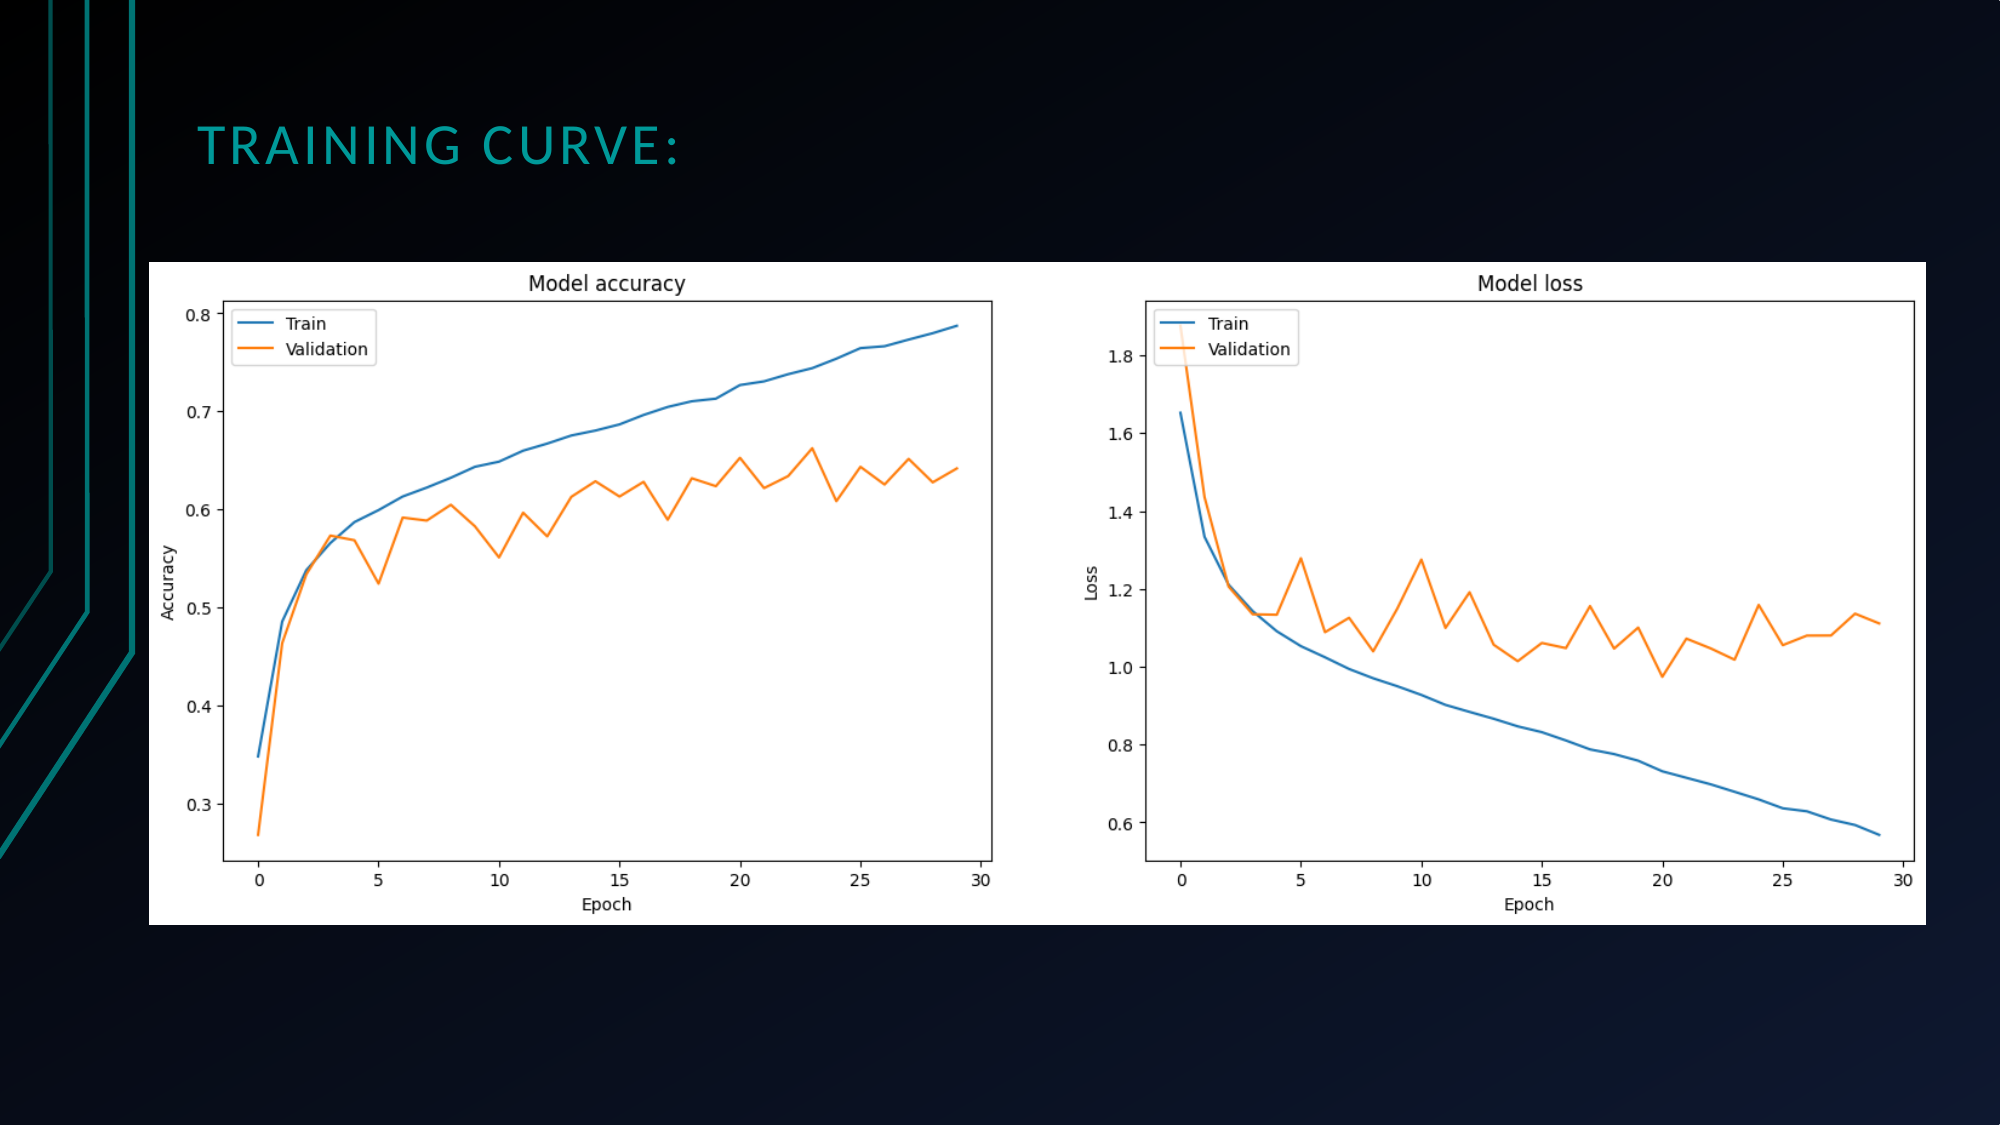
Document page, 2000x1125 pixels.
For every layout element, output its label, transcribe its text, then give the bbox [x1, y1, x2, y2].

picture [149, 262, 1926, 926]
title Training curve: [177, 62, 1873, 188]
